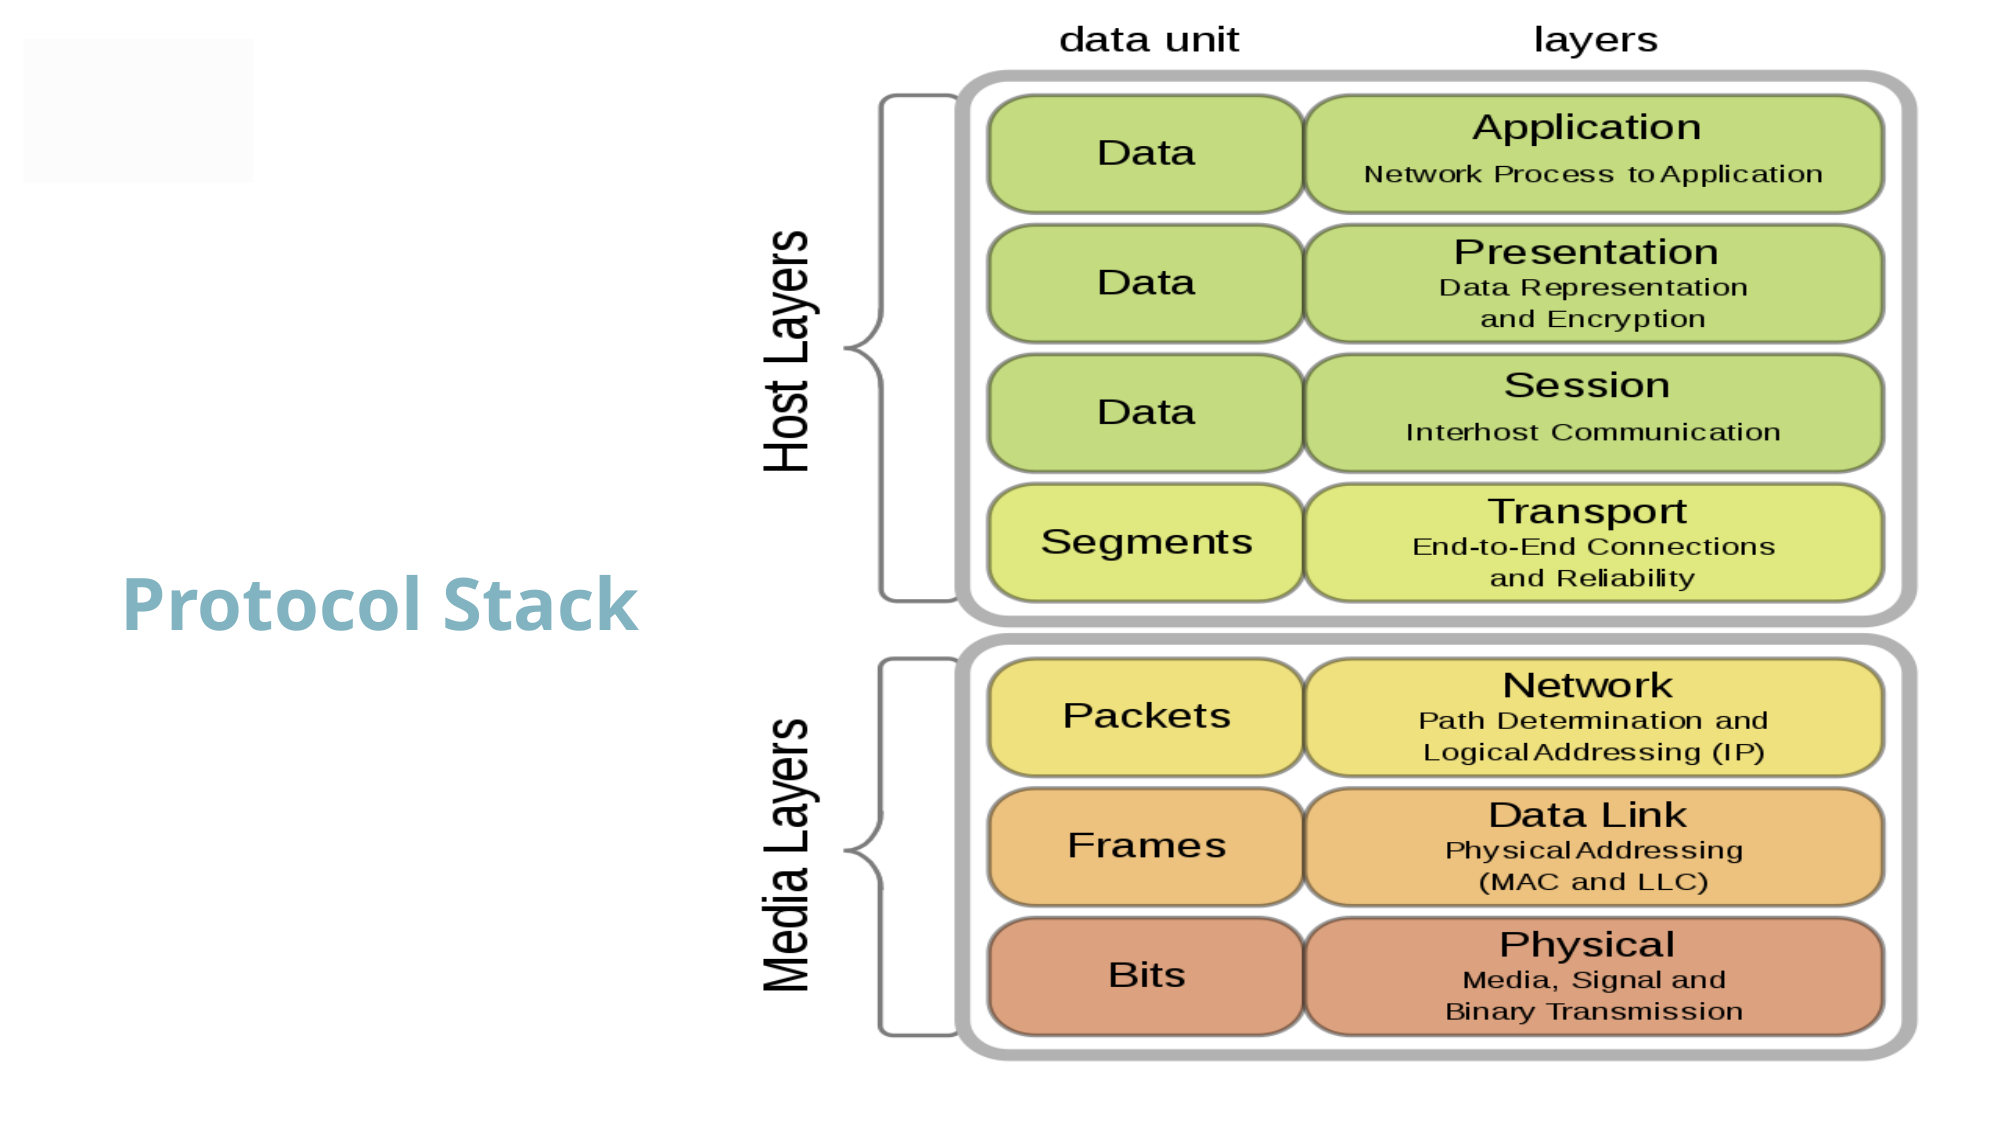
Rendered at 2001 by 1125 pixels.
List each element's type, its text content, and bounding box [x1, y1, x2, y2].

text_box Protocol Stack [105, 524, 675, 690]
picture [734, 13, 1986, 1112]
